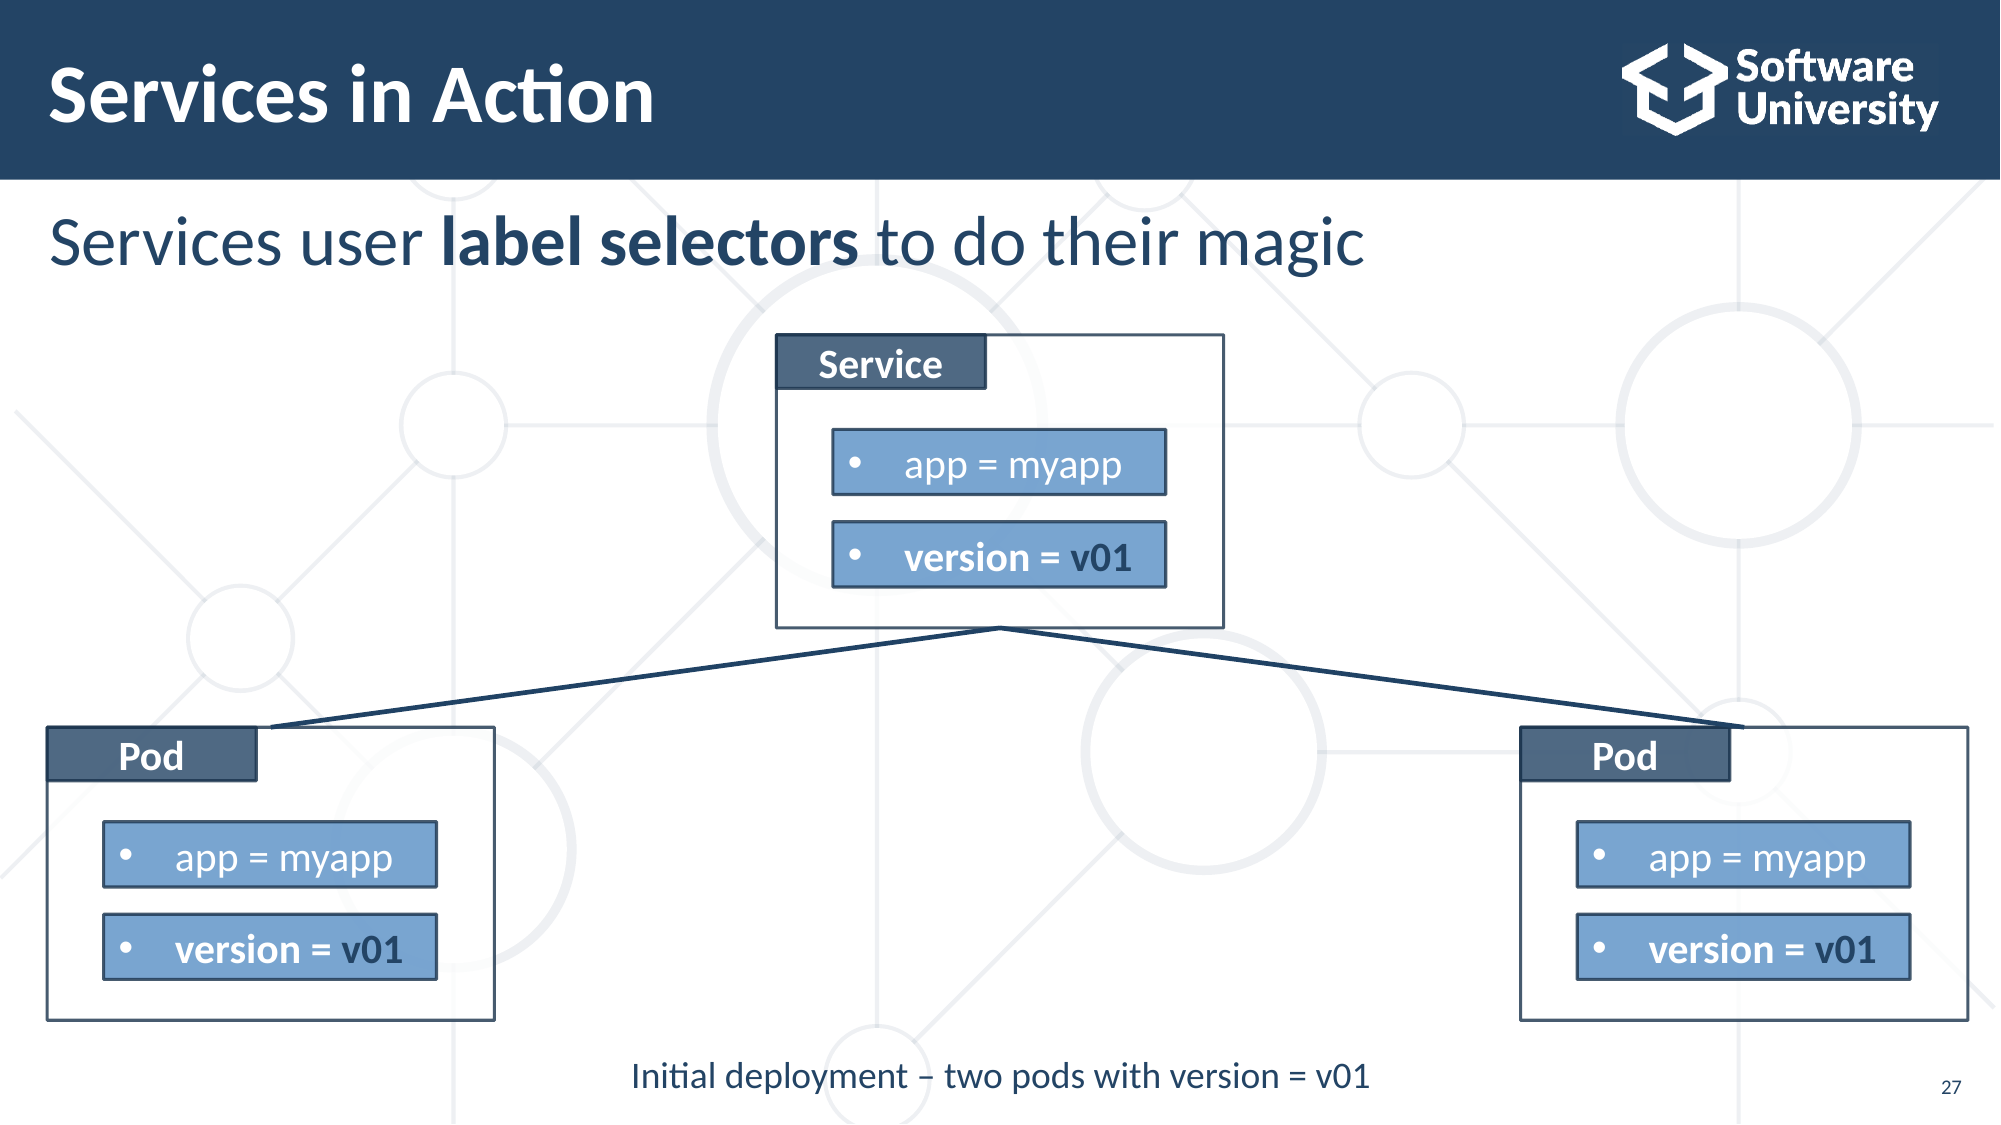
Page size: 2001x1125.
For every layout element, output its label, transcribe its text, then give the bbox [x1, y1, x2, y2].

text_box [270, 627, 998, 728]
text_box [999, 627, 1745, 728]
title Services in Action [31, 16, 1591, 162]
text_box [776, 334, 1224, 626]
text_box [1520, 726, 1969, 1021]
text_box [46, 726, 495, 1021]
list Services user label selectors to do their magic [31, 188, 1968, 1103]
picture [1622, 43, 1939, 136]
text_box Initial deployment – two pods with version = v01 [356, 1028, 1646, 1114]
